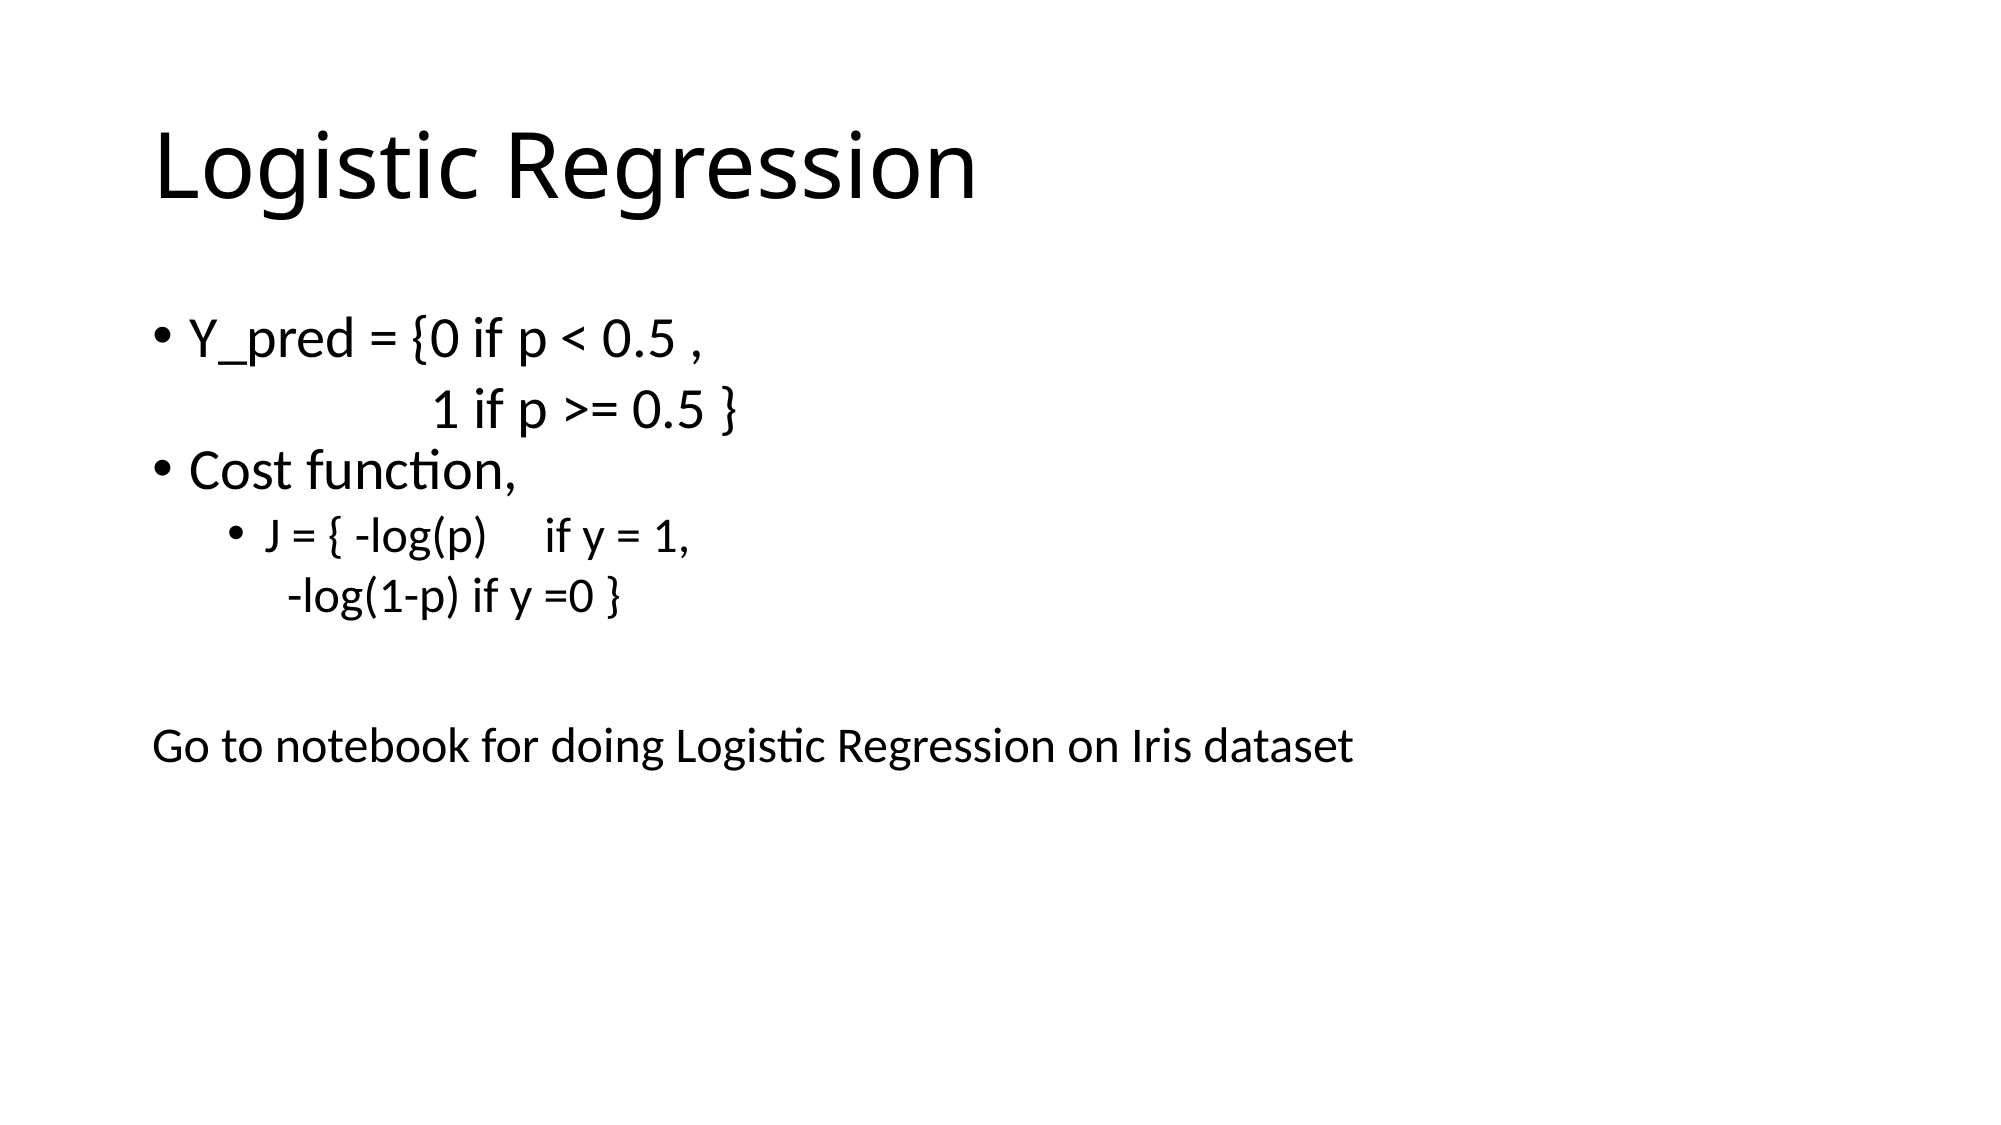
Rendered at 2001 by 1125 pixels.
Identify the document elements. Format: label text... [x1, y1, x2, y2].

text_box Y_pred = {0 if p < 0.5 , 1 if p >= 0.5 } Cost function, J = { -log(p) if y = 1, -log(1-p) if y =0 } Go to notebook for doing Logistic Regression on Iris dataset [137, 299, 1863, 1014]
text_box Logistic Regression [137, 59, 1863, 278]
